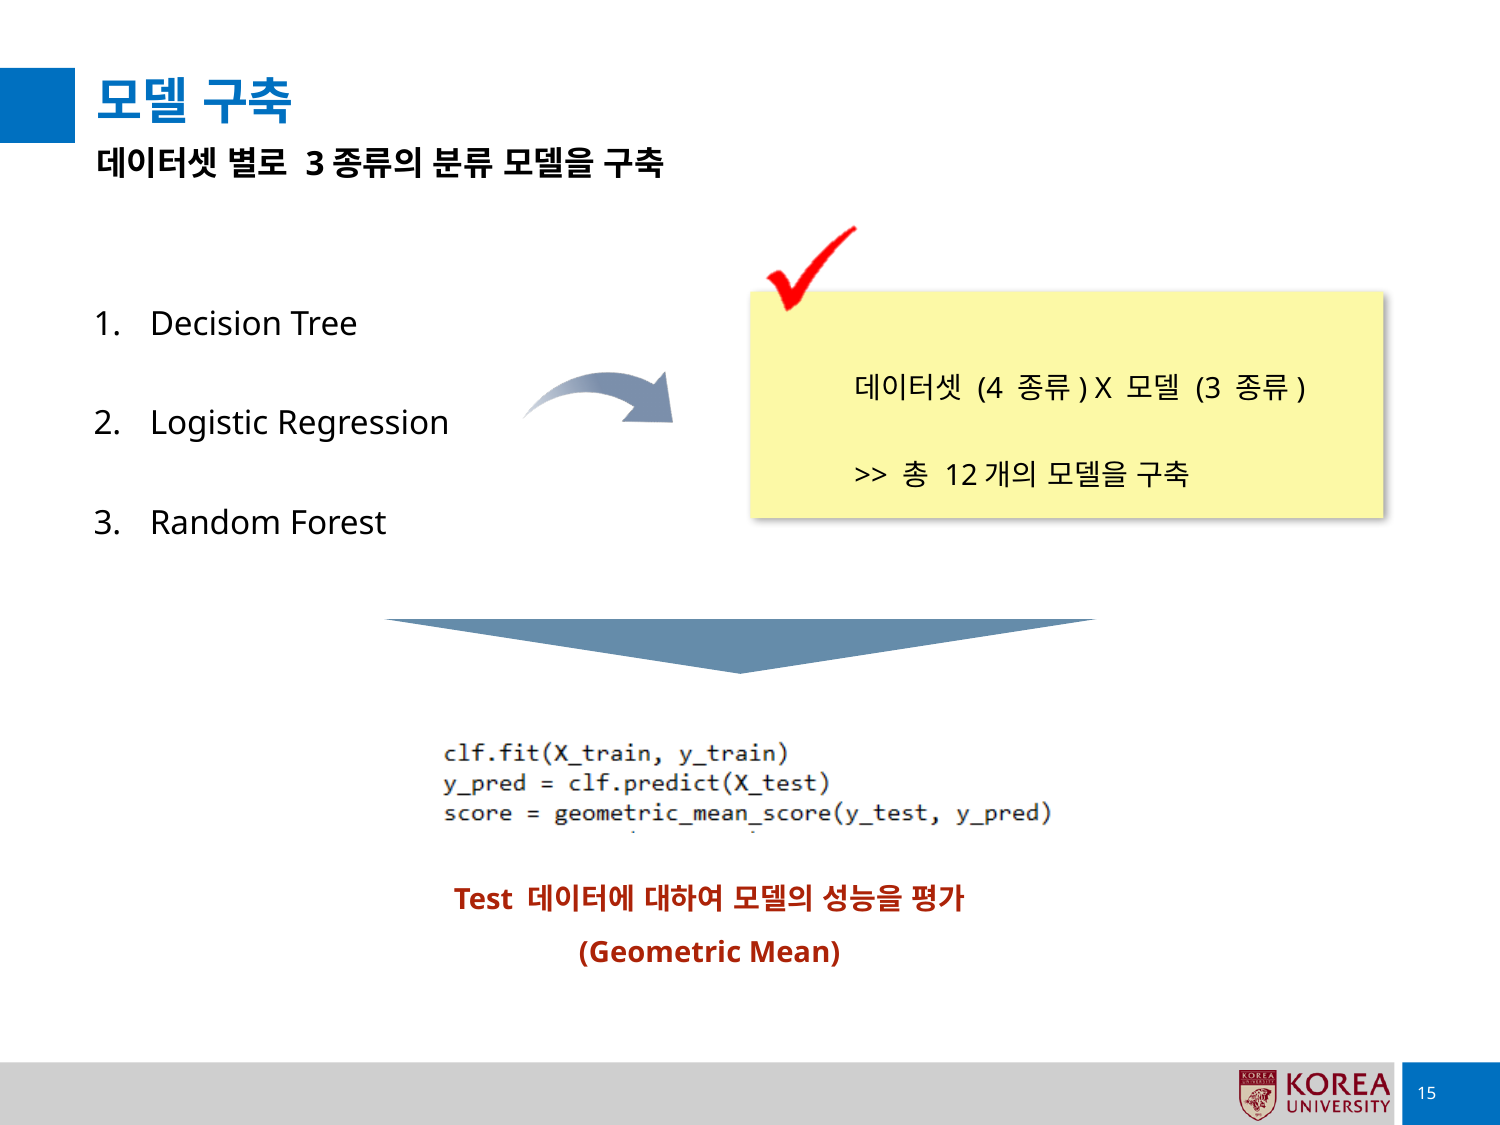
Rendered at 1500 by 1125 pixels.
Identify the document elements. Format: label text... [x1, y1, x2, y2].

picture [441, 736, 1411, 833]
text_box Test 데이터에 대하여 모델의 성능을 평가 (Geometric Mean) [439, 855, 981, 976]
picture [739, 197, 897, 340]
picture [547, 340, 667, 479]
text_box Decision Tree Logistic Regression Random Forest [78, 234, 1014, 549]
text_box [384, 619, 1097, 674]
title 모델 구축 [95, 75, 1449, 134]
text_box [748, 289, 1386, 520]
list 데이터셋 별로 3종류의 분류 모델을 구축 [95, 141, 1449, 190]
picture [1239, 1070, 1390, 1121]
text_box 데이터셋 (4 종류) X 모델 (3 종류) >> 총 12개의 모델을 구축 [839, 309, 1332, 499]
